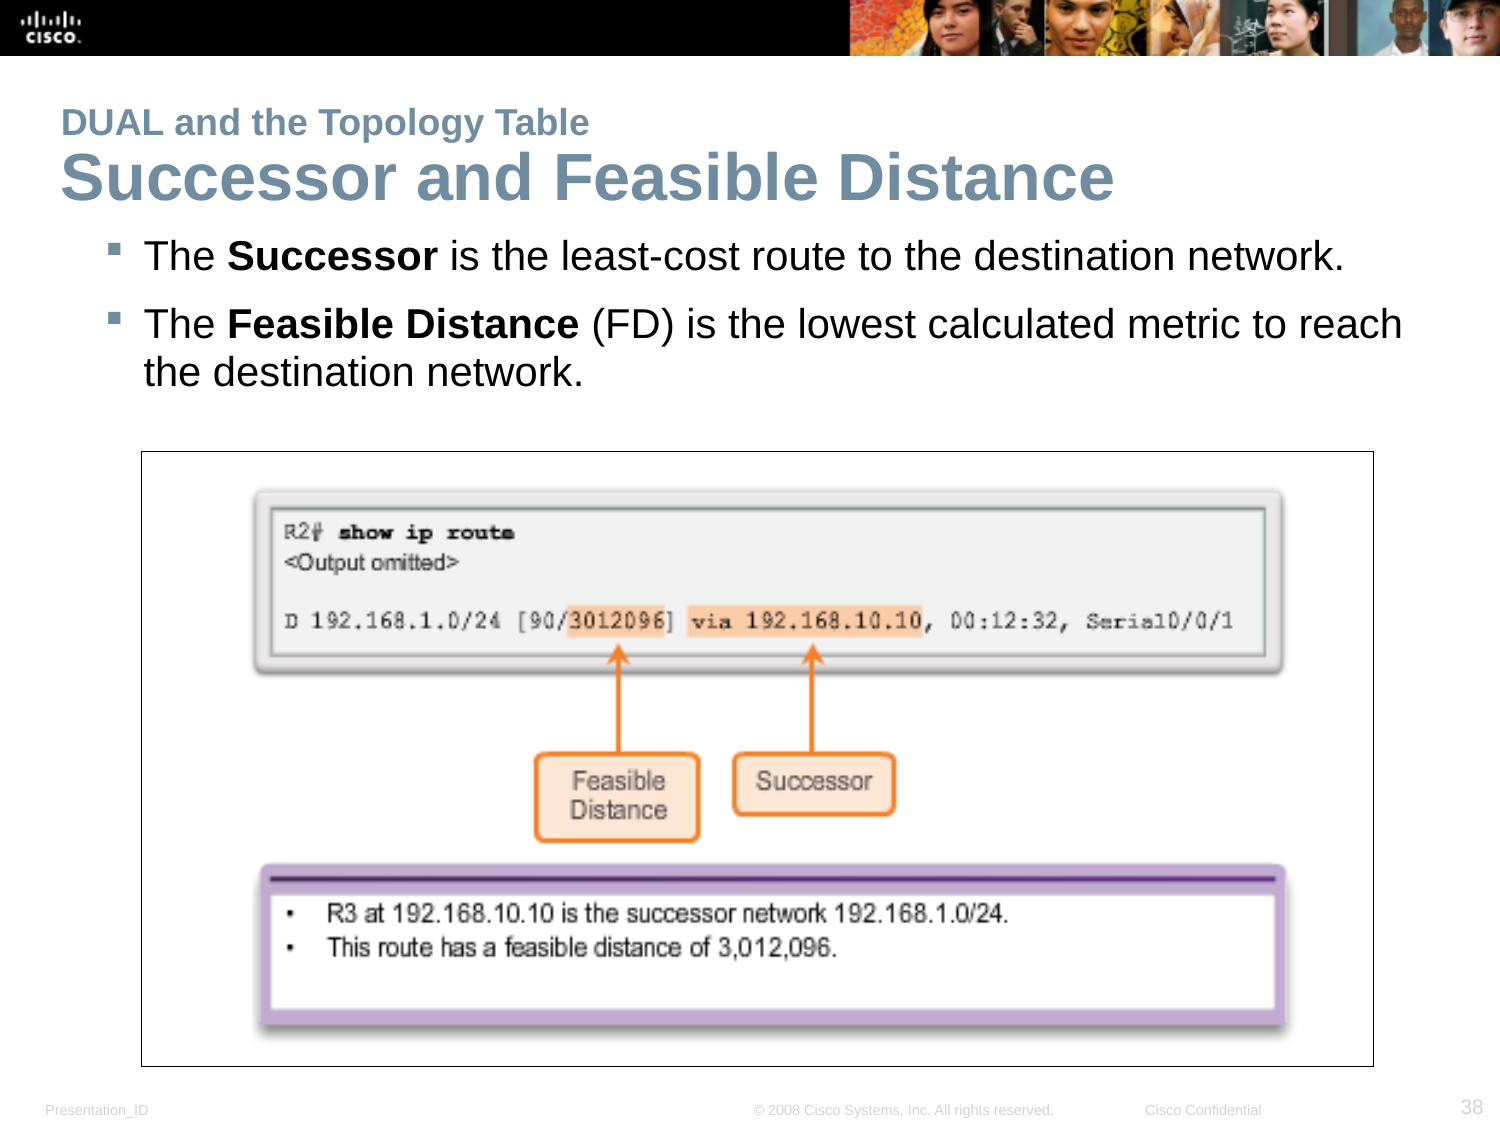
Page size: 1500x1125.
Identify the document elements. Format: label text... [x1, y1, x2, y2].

picture [247, 472, 1307, 1050]
title DUAL and the Topology Table Successor and Feasible Distance [47, 85, 1445, 222]
list The Successor is the least-cost route to the destination network. The Feasible Distance (FD) is the lowest calculated metric to reach the destination network. [90, 225, 1422, 1054]
picture [0, 0, 1500, 56]
text_box [141, 451, 1374, 1067]
